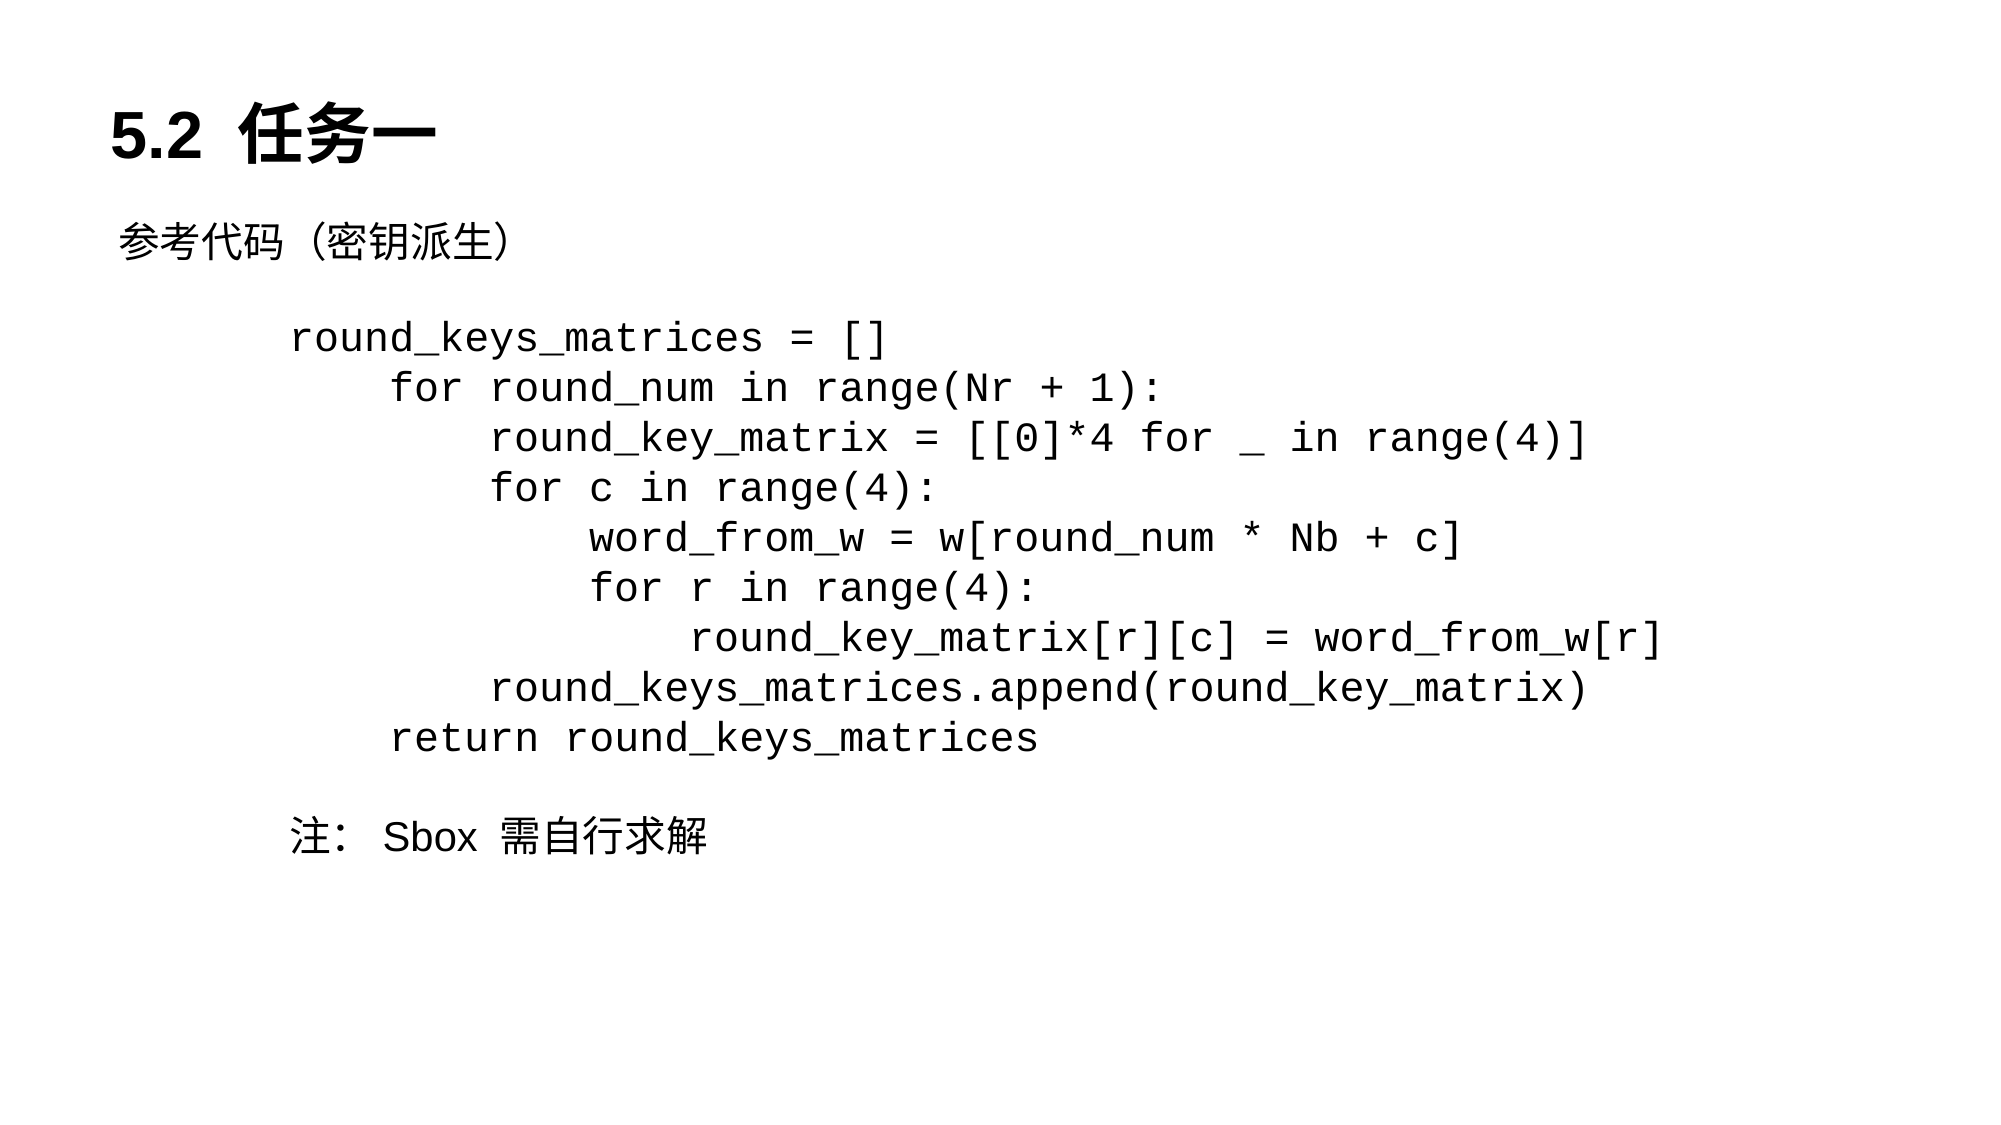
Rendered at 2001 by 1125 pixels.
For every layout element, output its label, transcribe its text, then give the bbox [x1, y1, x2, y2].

text_box 5.2 任务一 [96, 84, 453, 180]
text_box round_keys_matrices = [] for round_num in range(Nr + 1): round_key_matrix = [[0]*4 for _ in range(4)] for c in range(4): word_from_w = w[round_num * Nb + c] for r in range(4): round_key_matrix[r][c] = word_from_w[r] round_keys_matrices.append(round_key_matrix) return round_keys_matrices 注：Sbox 需自行求解 [274, 302, 1749, 868]
text_box 参考代码（密钥派生） [103, 183, 1896, 274]
